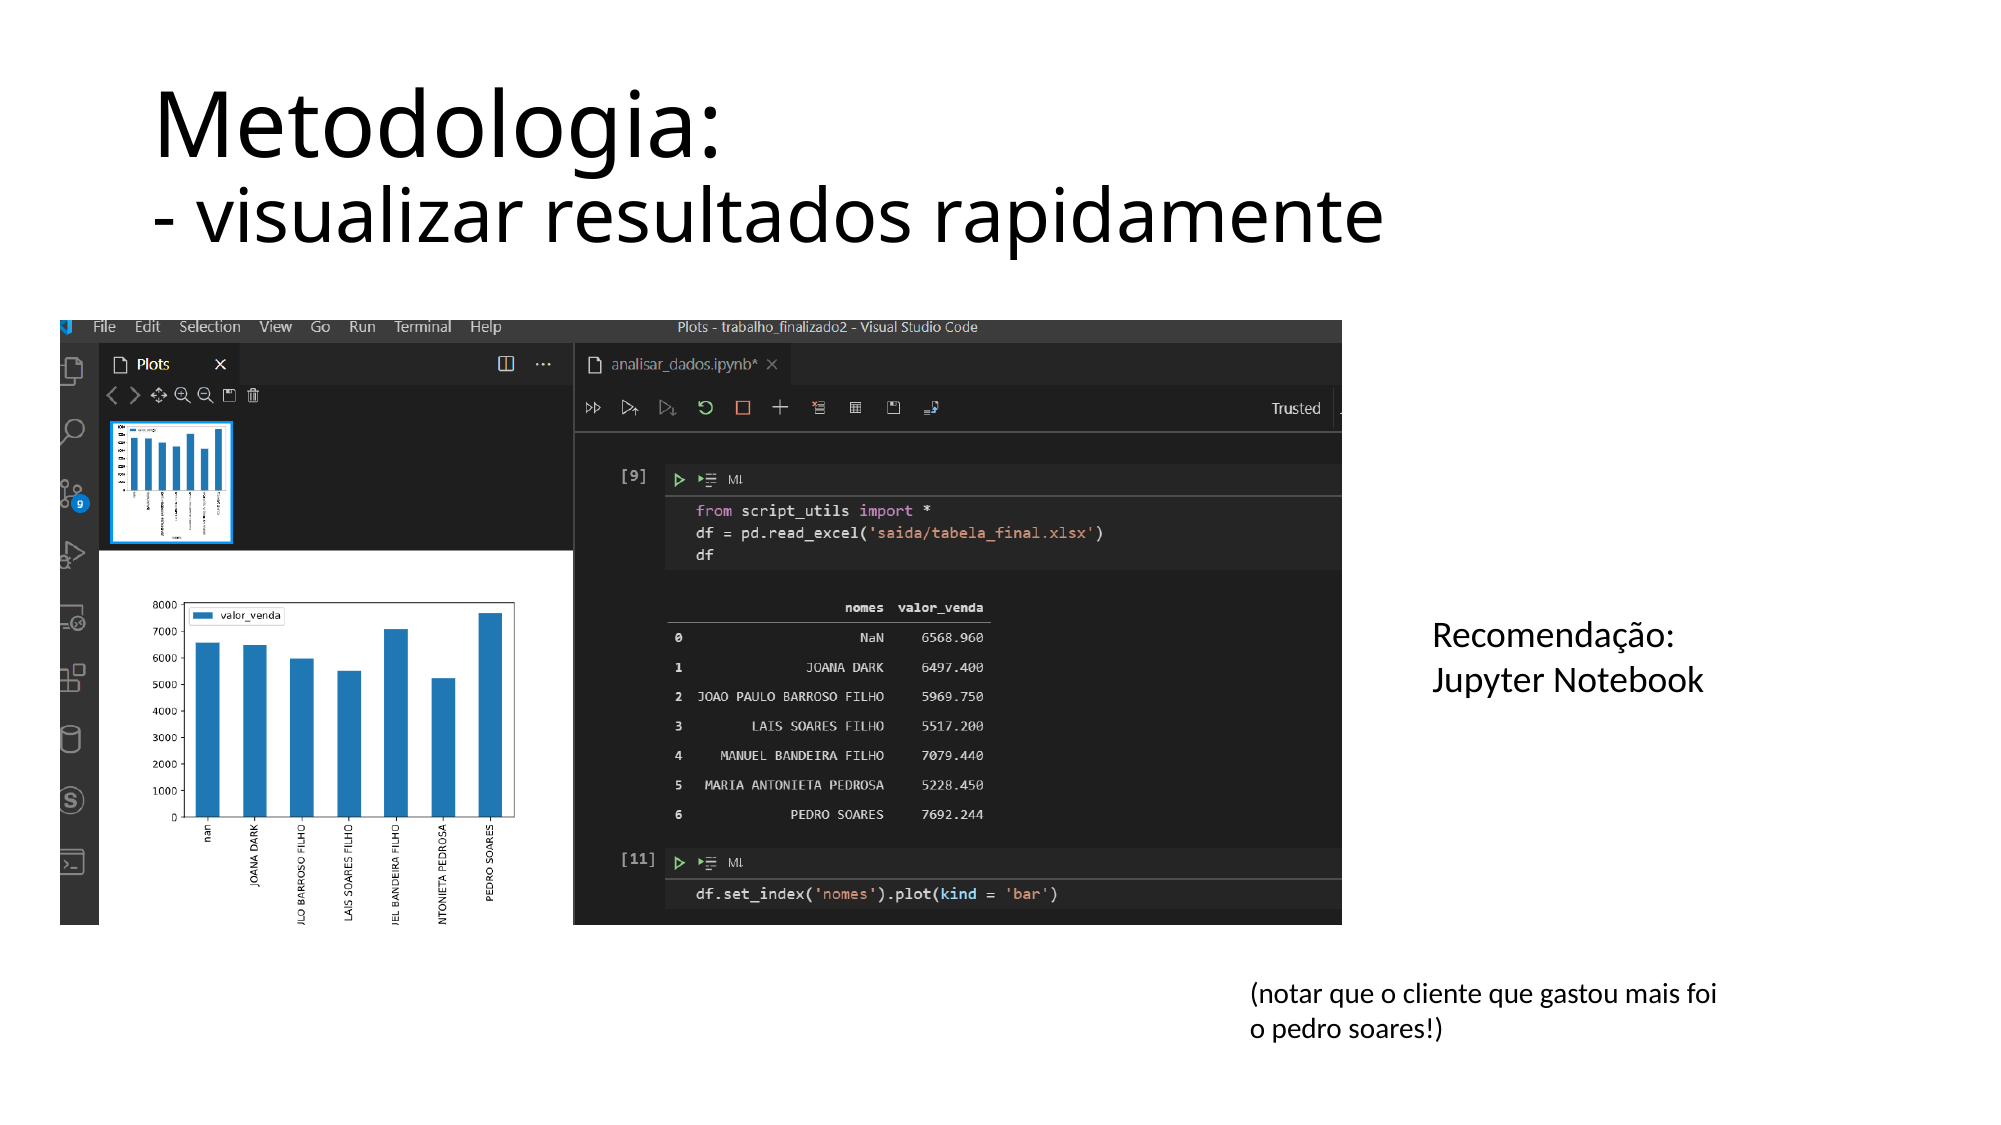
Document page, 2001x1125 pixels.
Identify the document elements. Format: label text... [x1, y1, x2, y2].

title Metodologia: - visualizar resultados rapidamente [137, 59, 1863, 278]
picture [60, 320, 1342, 925]
text_box (notar que o cliente que gastou mais foi o pedro soares!) [1235, 967, 1733, 1052]
text_box Recomendação: Jupyter Notebook [1417, 602, 1720, 707]
